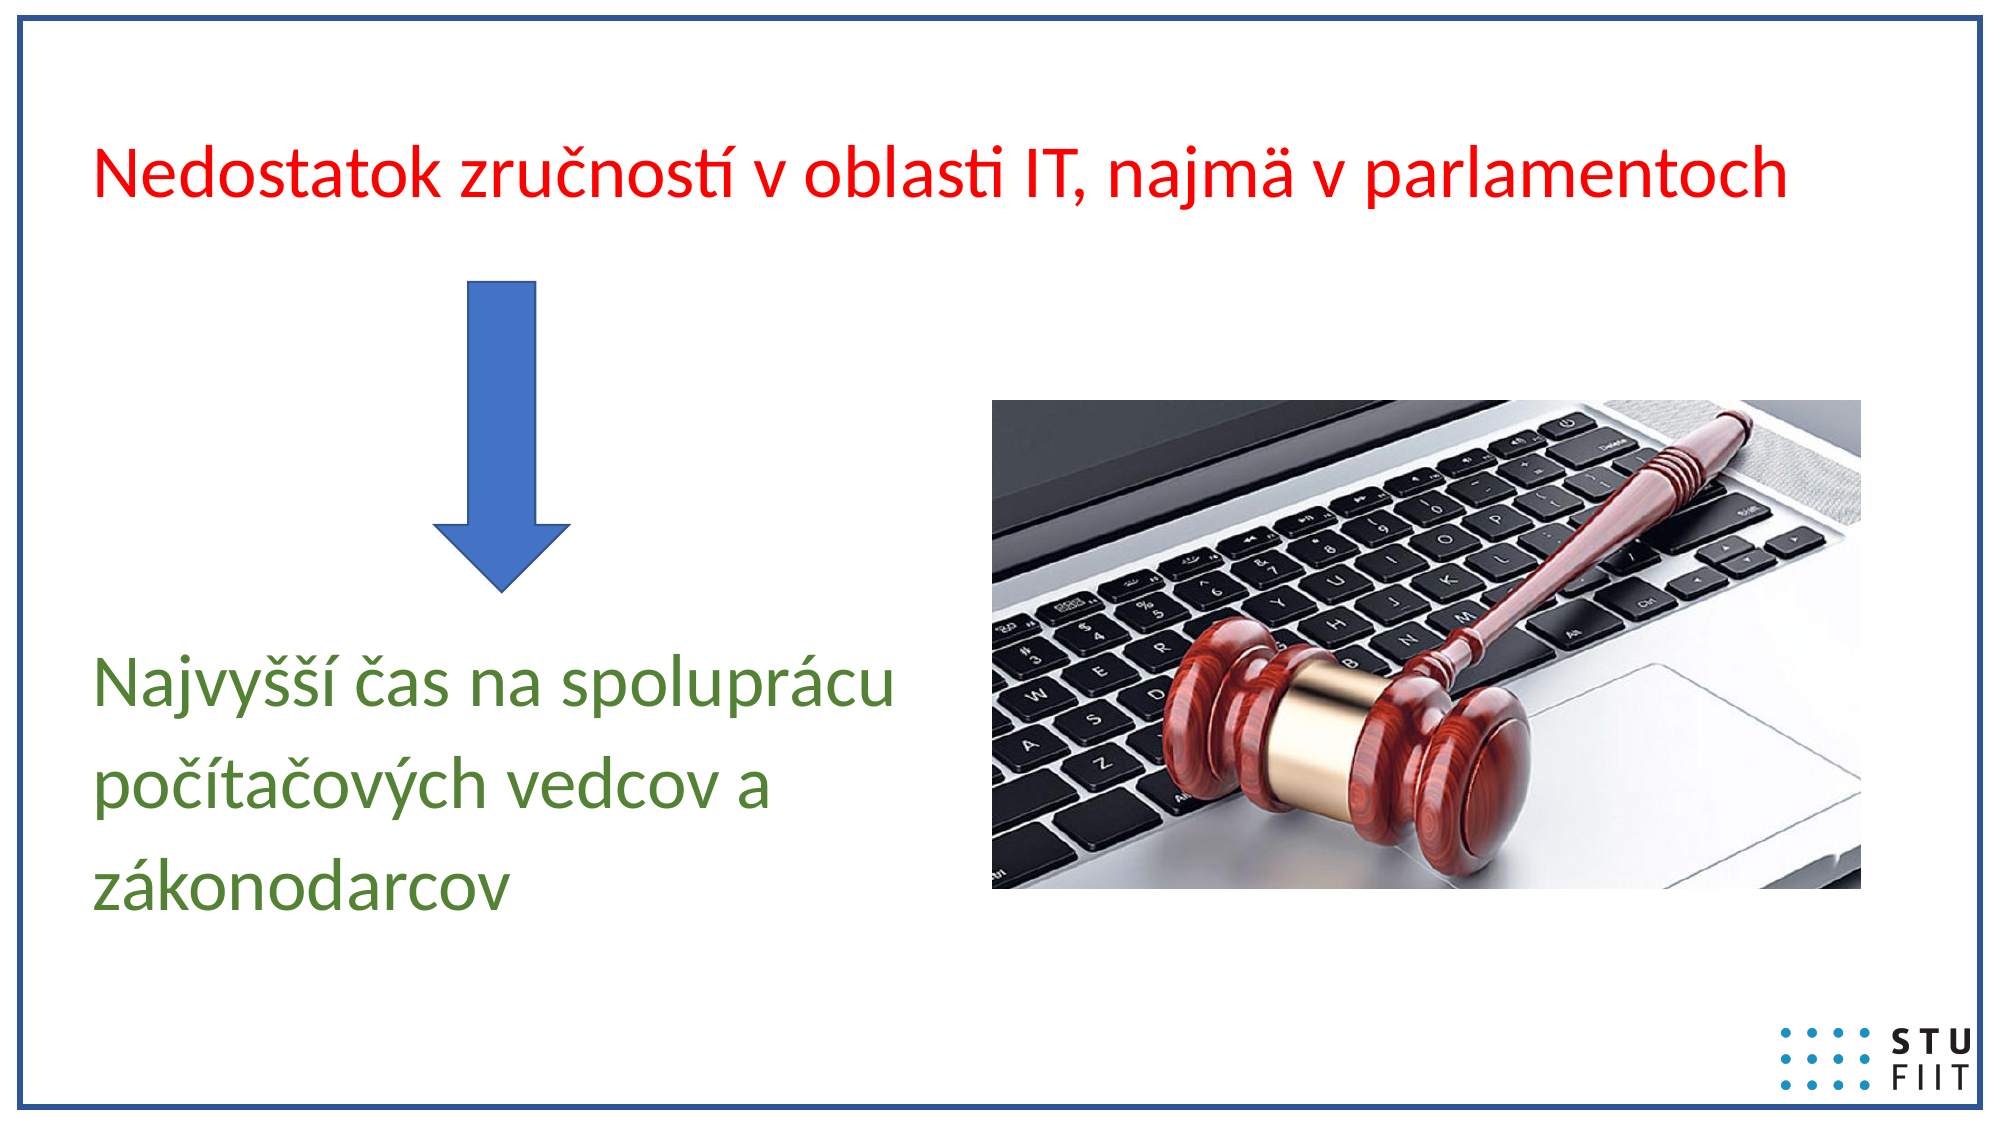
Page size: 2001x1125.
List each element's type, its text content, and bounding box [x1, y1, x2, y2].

text_box [431, 280, 572, 594]
text_box [19, 17, 1981, 1108]
picture [992, 400, 1861, 889]
list Nedostatok zručností v oblasti IT, najmä v parlamentoch Najvyšší čas na spoluprácu počítačových vedcov a zákonodarcov [77, 125, 1908, 979]
picture [1781, 1028, 1970, 1090]
